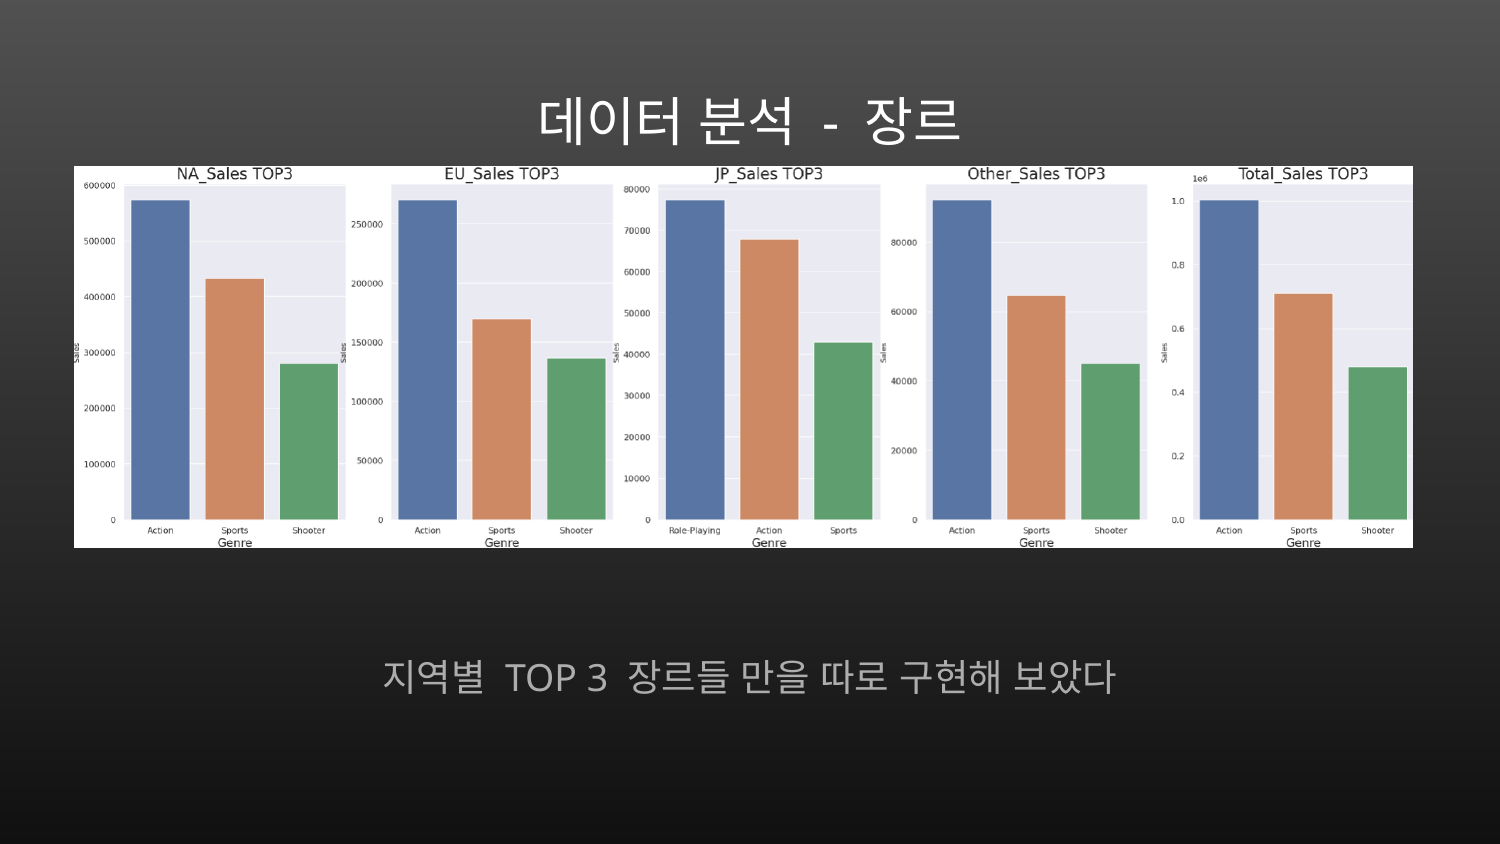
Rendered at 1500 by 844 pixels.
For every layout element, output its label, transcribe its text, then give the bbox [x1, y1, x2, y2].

picture [74, 166, 1413, 548]
title 데이터 분석 - 장르 [51, 72, 1449, 167]
list 지역별 TOP 3 장르들 만을 따로 구현해 보았다 [51, 597, 1449, 750]
